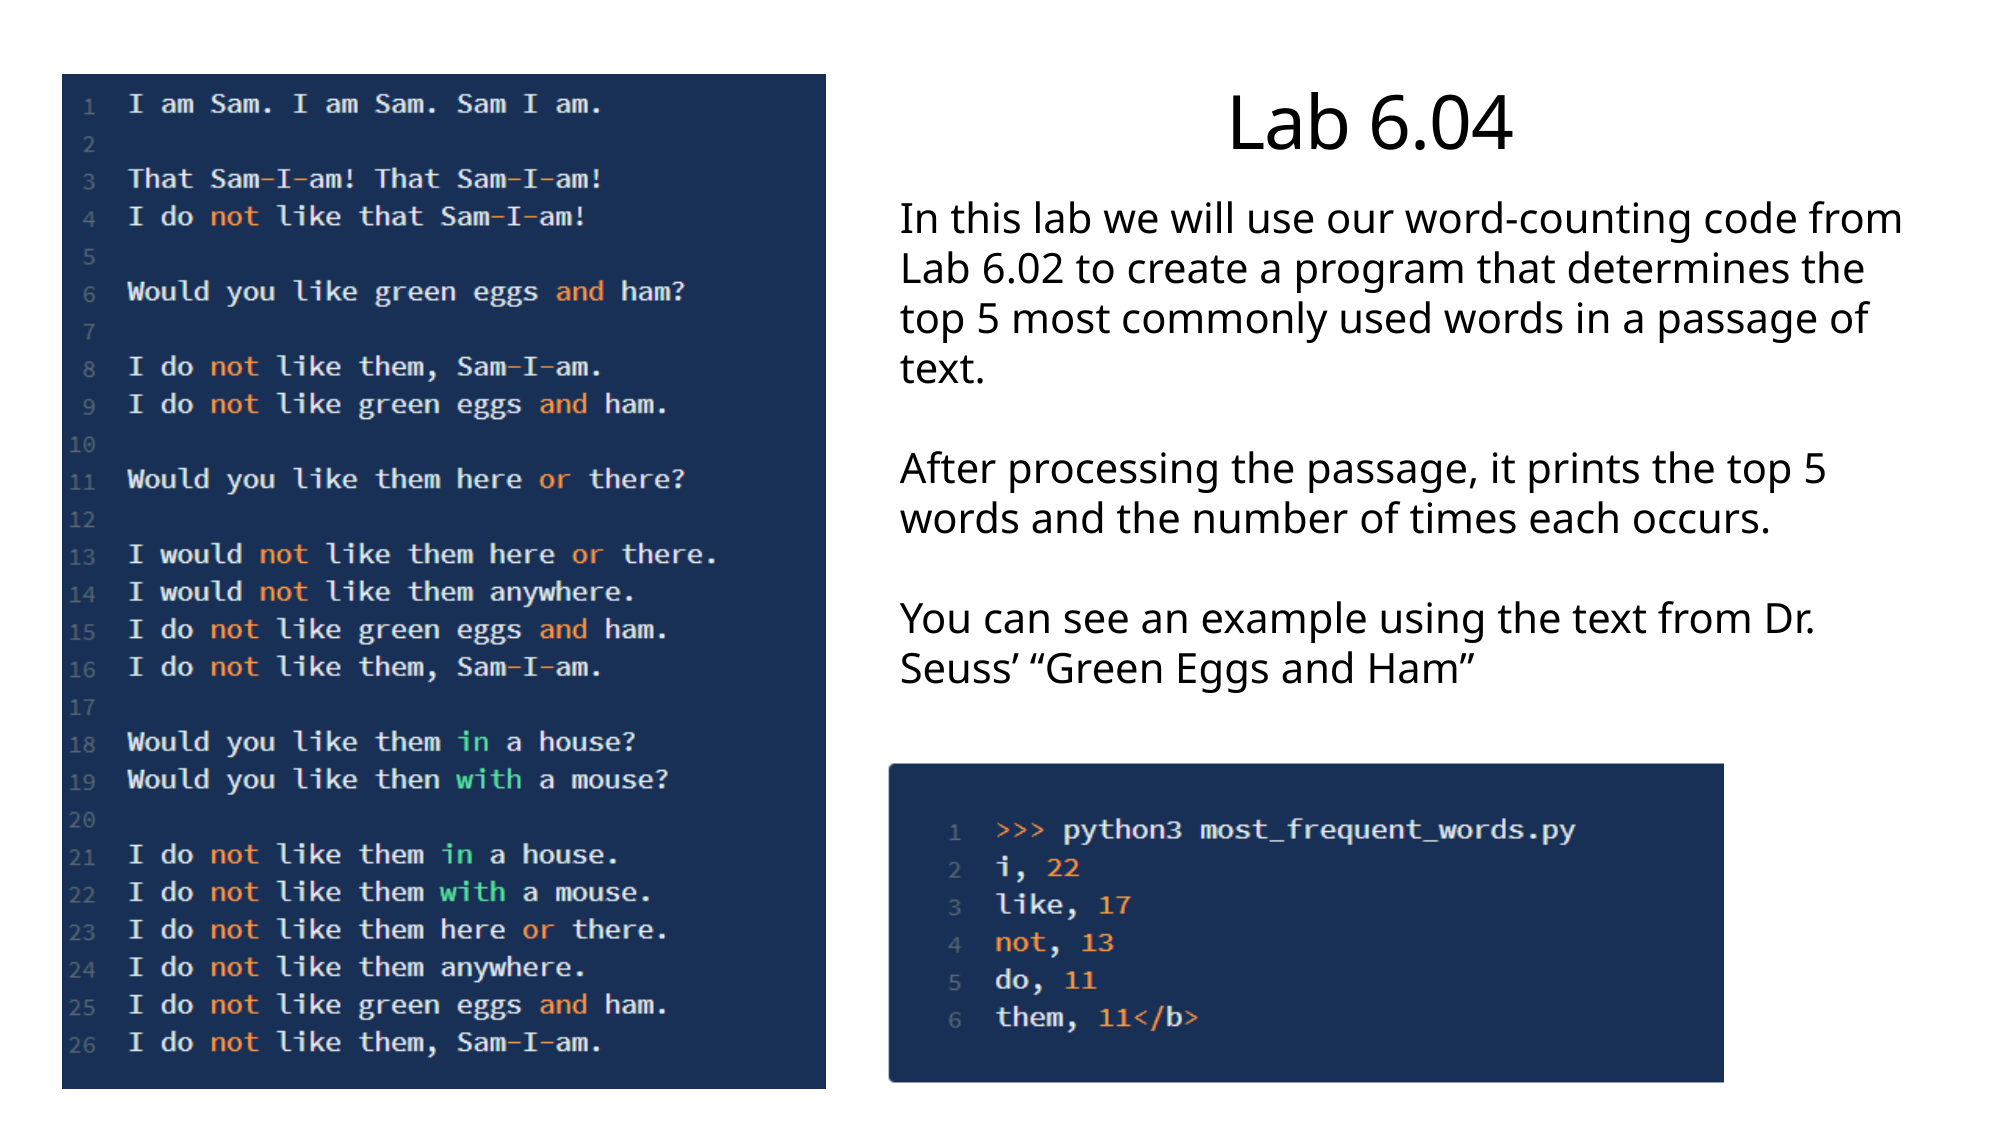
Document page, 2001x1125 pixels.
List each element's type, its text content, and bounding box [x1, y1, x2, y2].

title Lab 6.04 [855, 75, 1904, 166]
picture [62, 74, 826, 1090]
text_box In this lab we will use our word-counting code from Lab 6.02 to create a program that determines the top 5 most commonly used words in a passage of text. After processing the passage, it prints the top 5 words and the number of times each occurs. You can see an example using the text from Dr. Seuss’ “Green Eggs and Ham” [899, 191, 1938, 693]
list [881, 755, 1725, 1090]
